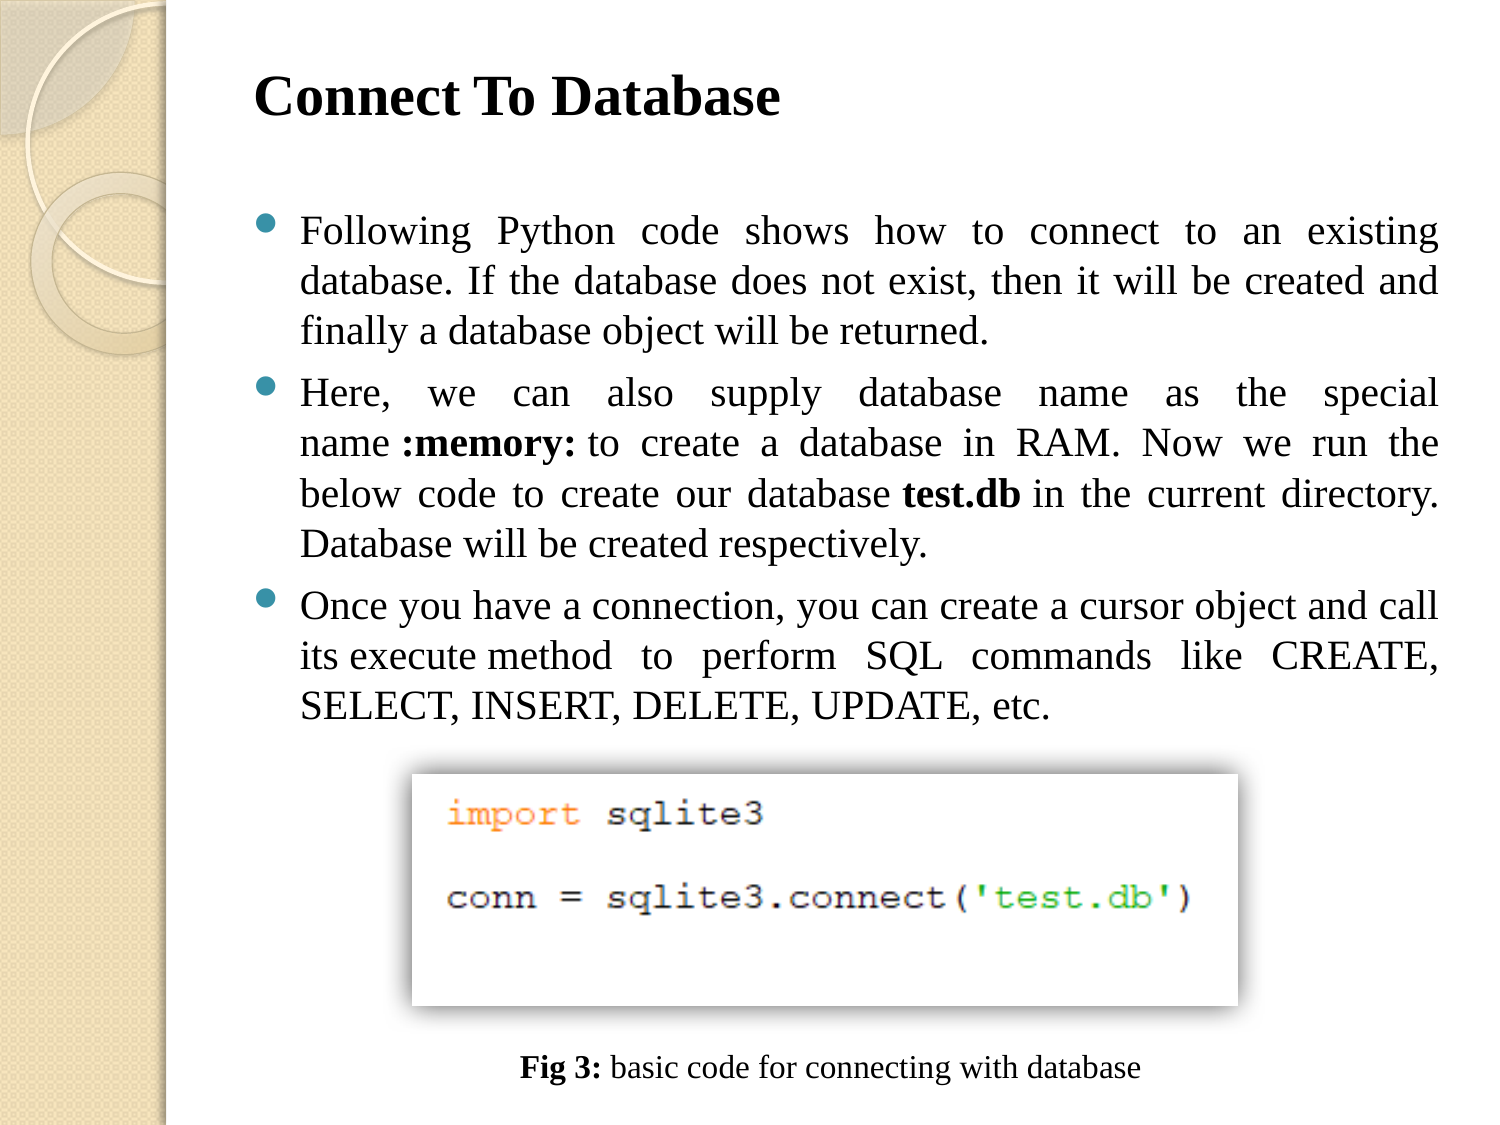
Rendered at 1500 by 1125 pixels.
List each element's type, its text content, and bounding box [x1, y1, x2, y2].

text_box Fig 3: basic code for connecting with database [399, 1037, 1263, 1093]
list Connect To Database Following Python code shows how to connect to an existing database. If the database does not exist, then it will be created and finally a database object will be returned. Here, we can also supply database name as the special name :memory: to create a database in RAM. Now we run the below code to create our database test.db in the current directory. Database will be created respectively. Once you have a connection, you can create a cursor object and call its execute method to perform SQL commands like CREATE, SELECT, INSERT, DELETE, UPDATE, etc. [225, 50, 1455, 775]
picture [412, 774, 1238, 1007]
